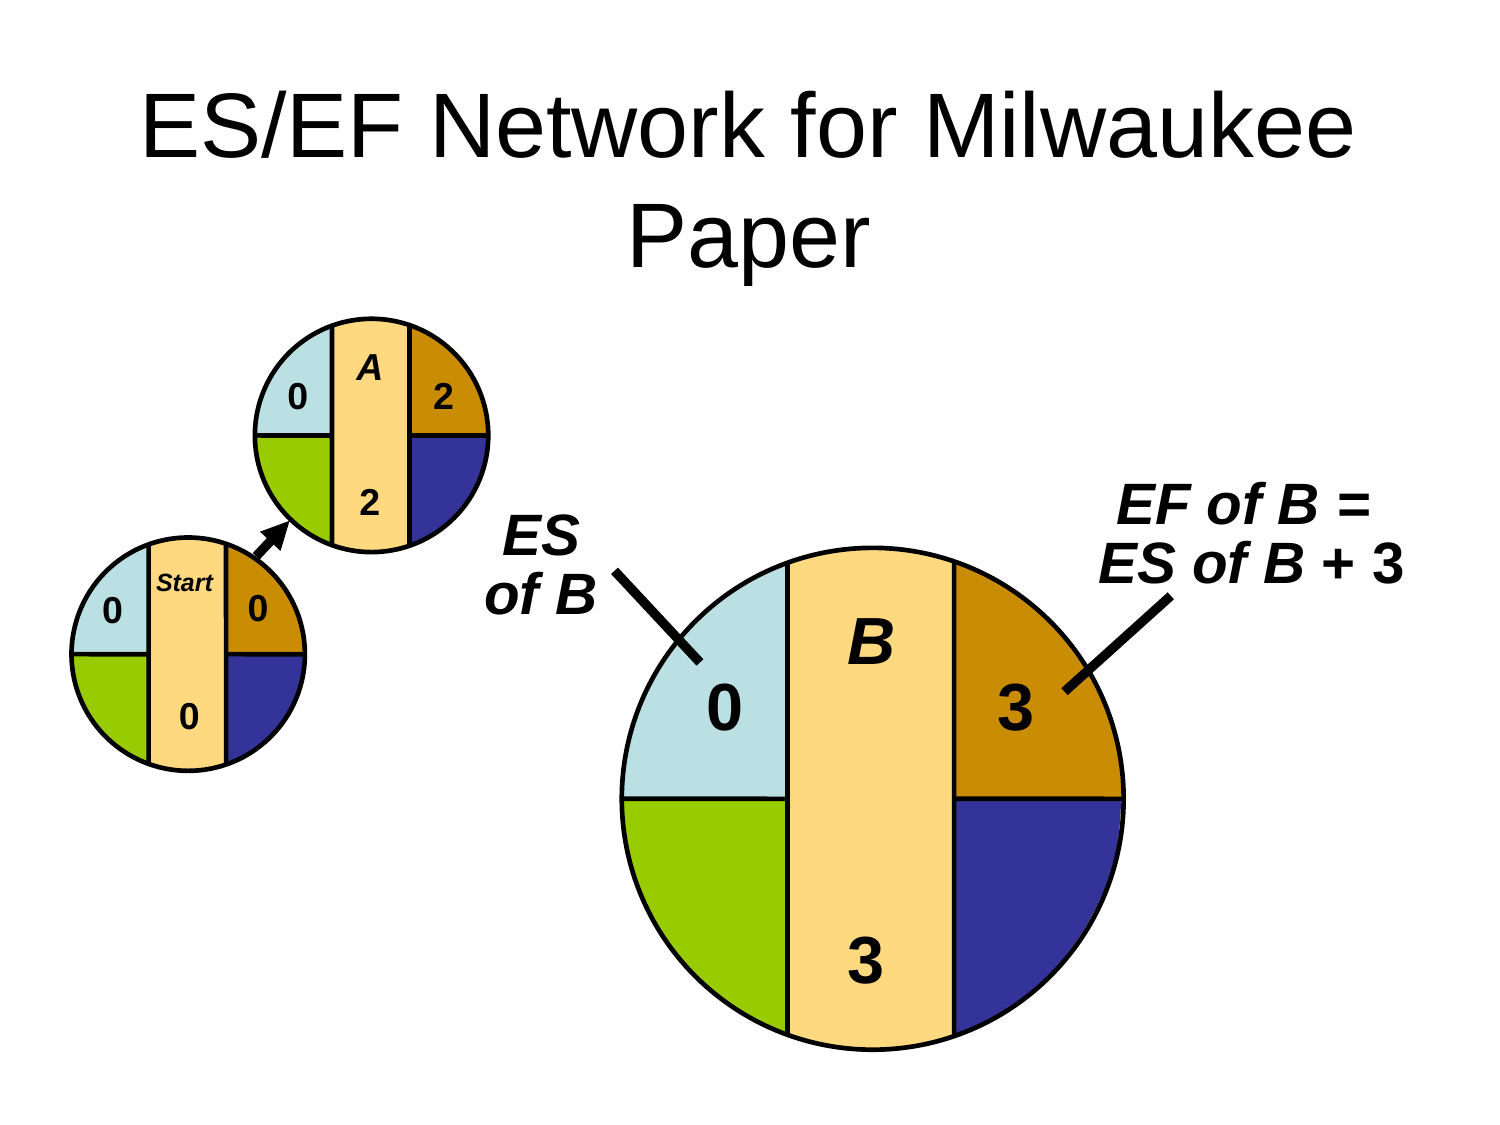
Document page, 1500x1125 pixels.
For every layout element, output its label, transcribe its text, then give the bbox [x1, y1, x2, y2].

title ES/EF Network for Milwaukee Paper [111, 66, 1386, 286]
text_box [982, 468, 1420, 753]
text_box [71, 318, 489, 772]
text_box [621, 547, 1124, 1050]
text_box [453, 499, 759, 752]
